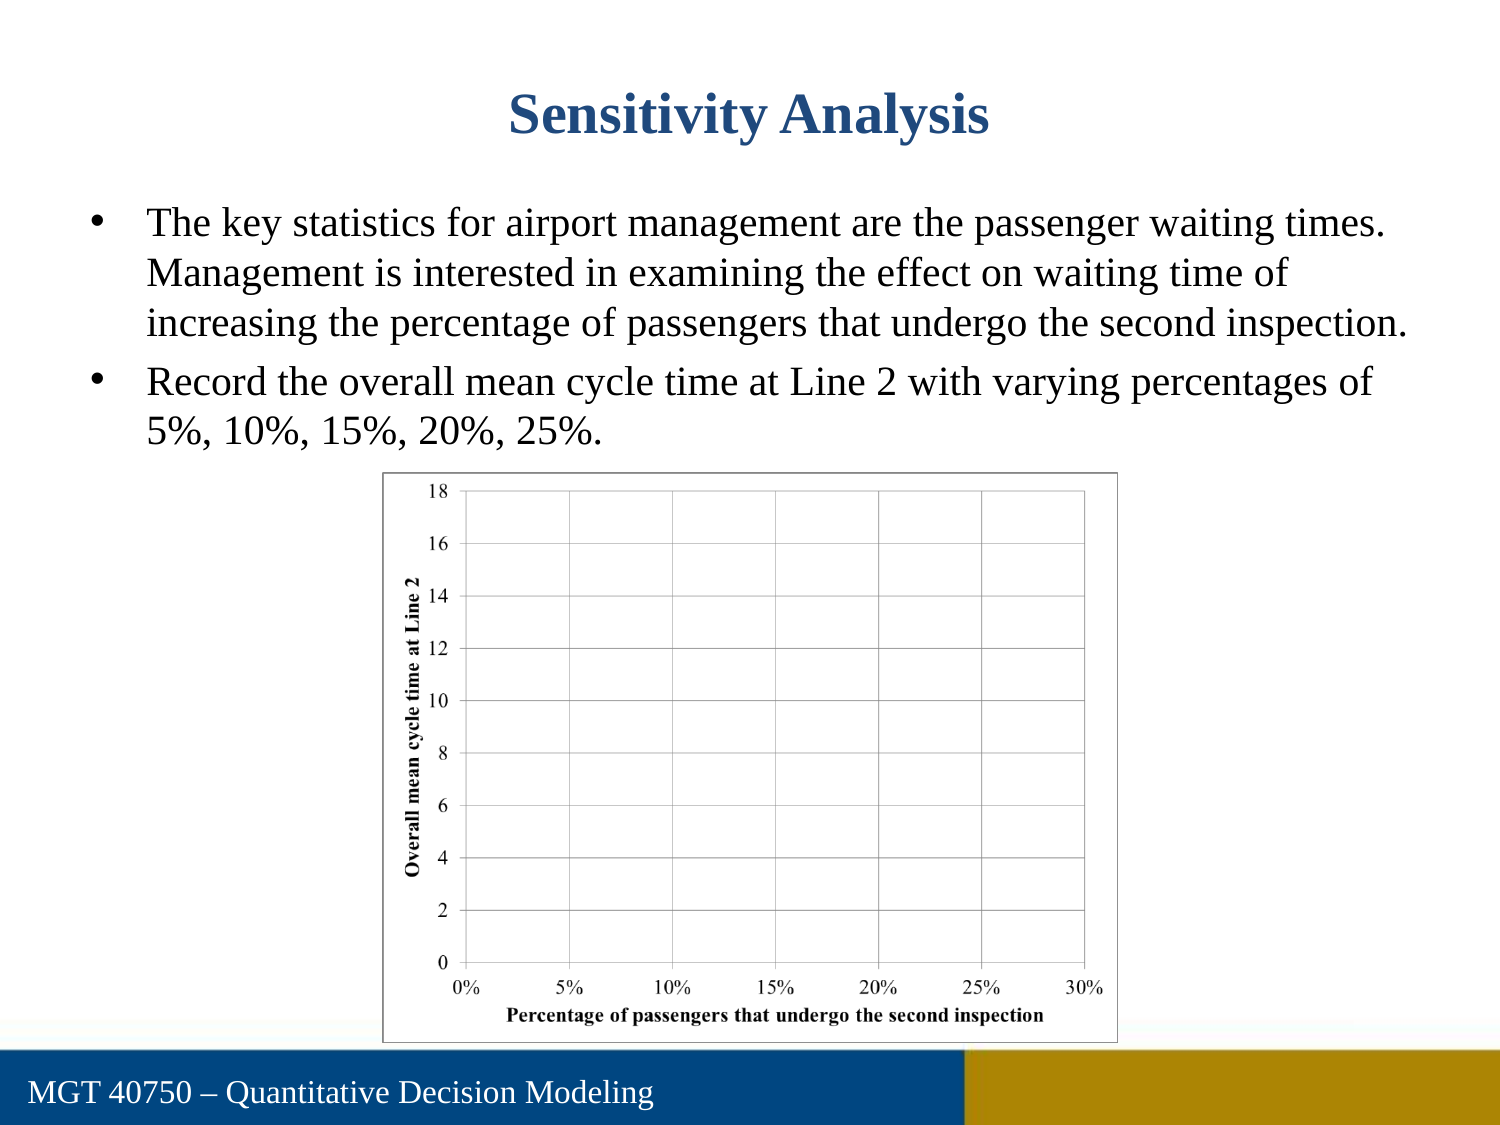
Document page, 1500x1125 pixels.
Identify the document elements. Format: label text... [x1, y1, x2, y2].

title Sensitivity Analysis [74, 44, 1426, 176]
list The key statistics for airport management are the passenger waiting times. Management is interested in examining the effect on waiting time of increasing the percentage of passengers that undergo the second inspection. Record the overall mean cycle time at Line 2 with varying percentages of 5%, 10%, 15%, 20%, 25%. [74, 187, 1426, 476]
picture [0, 0, 1500, 1125]
